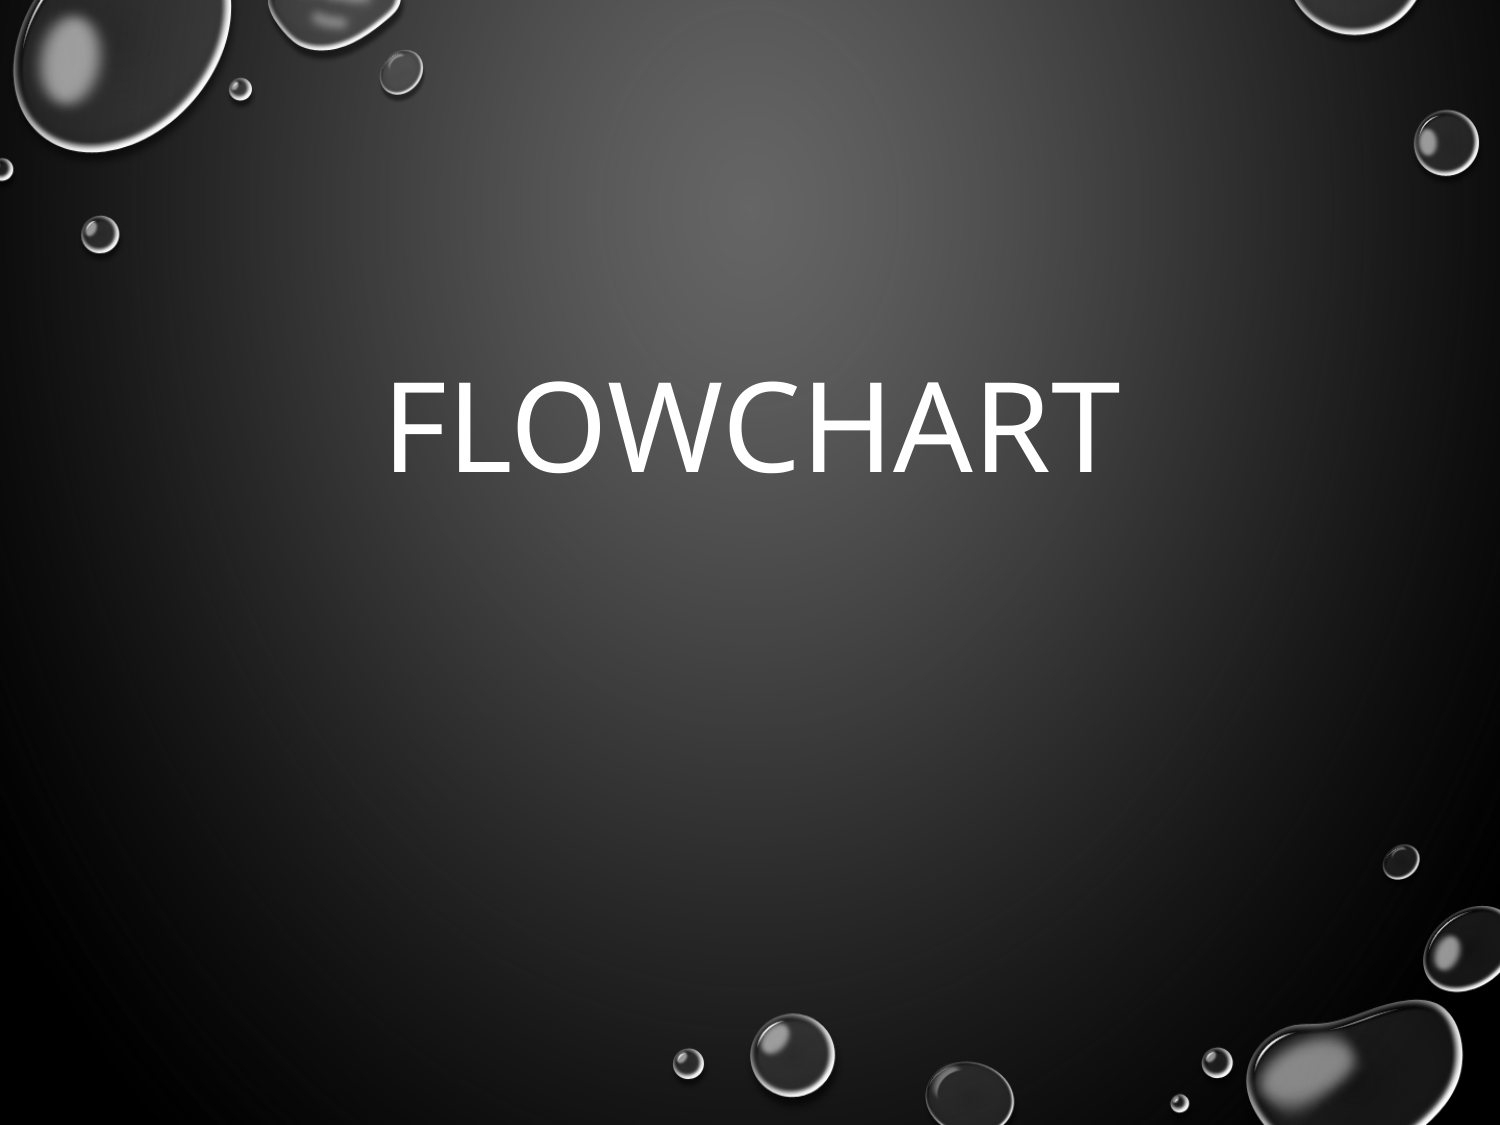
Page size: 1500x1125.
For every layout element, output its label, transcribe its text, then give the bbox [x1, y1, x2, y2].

text_box FLOWCHART [292, 339, 1500, 505]
picture [0, 0, 1500, 1125]
